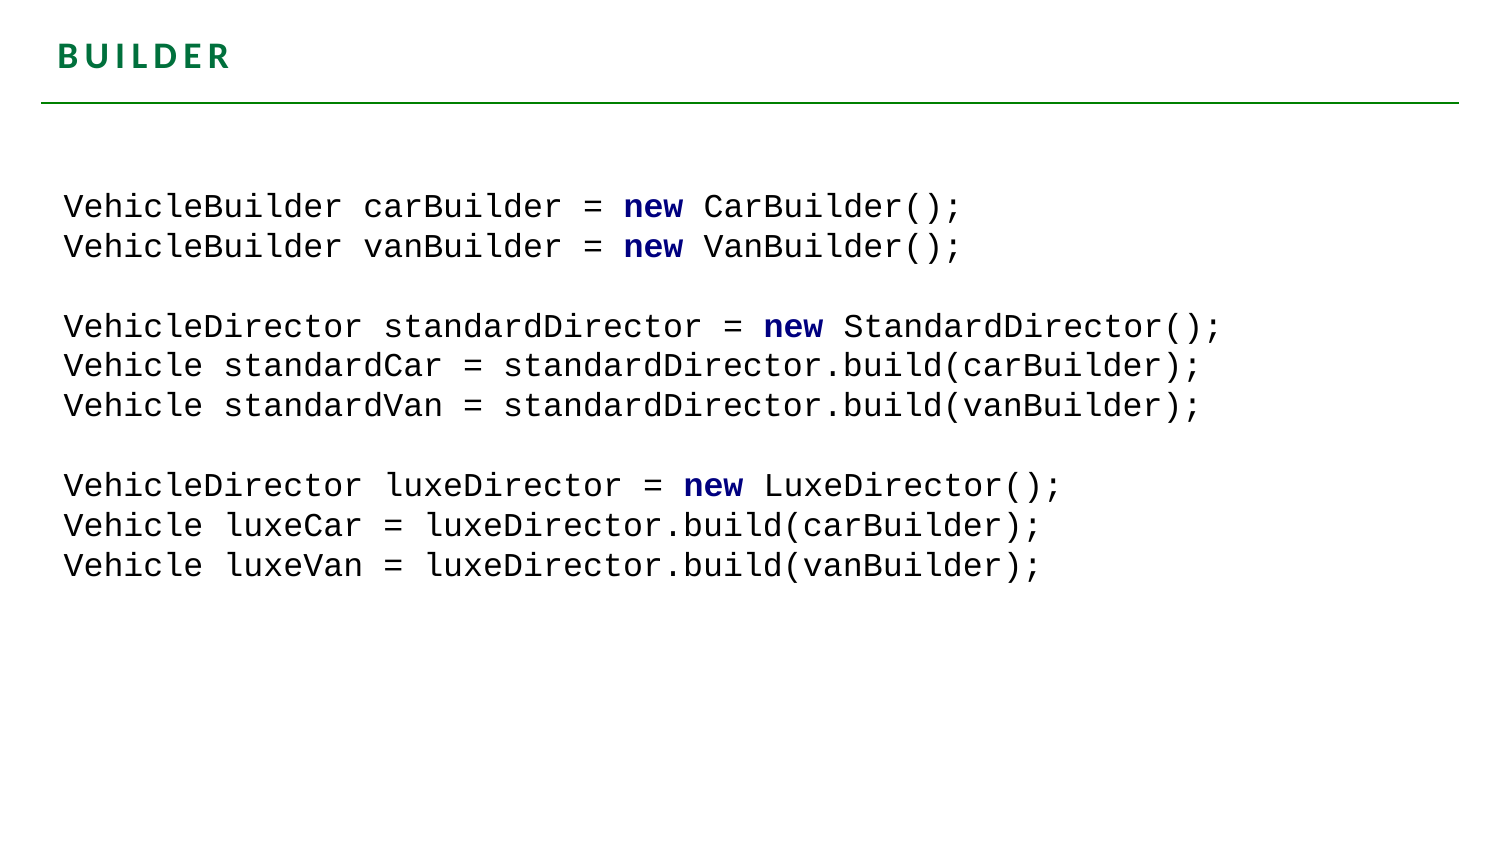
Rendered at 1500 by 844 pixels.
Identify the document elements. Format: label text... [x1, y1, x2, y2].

text_box VehicleBuilder carBuilder = new CarBuilder(); VehicleBuilder vanBuilder = new VanBuilder(); VehicleDirector standardDirector = new StandardDirector(); Vehicle standardCar = standardDirector.build(carBuilder); Vehicle standardVan = standardDirector.build(vanBuilder); VehicleDirector luxeDirector = new LuxeDirector(); Vehicle luxeCar = luxeDirector.build(carBuilder); Vehicle luxeVan = luxeDirector.build(vanBuilder); [48, 176, 1239, 631]
title BUILDER [42, 23, 1206, 74]
